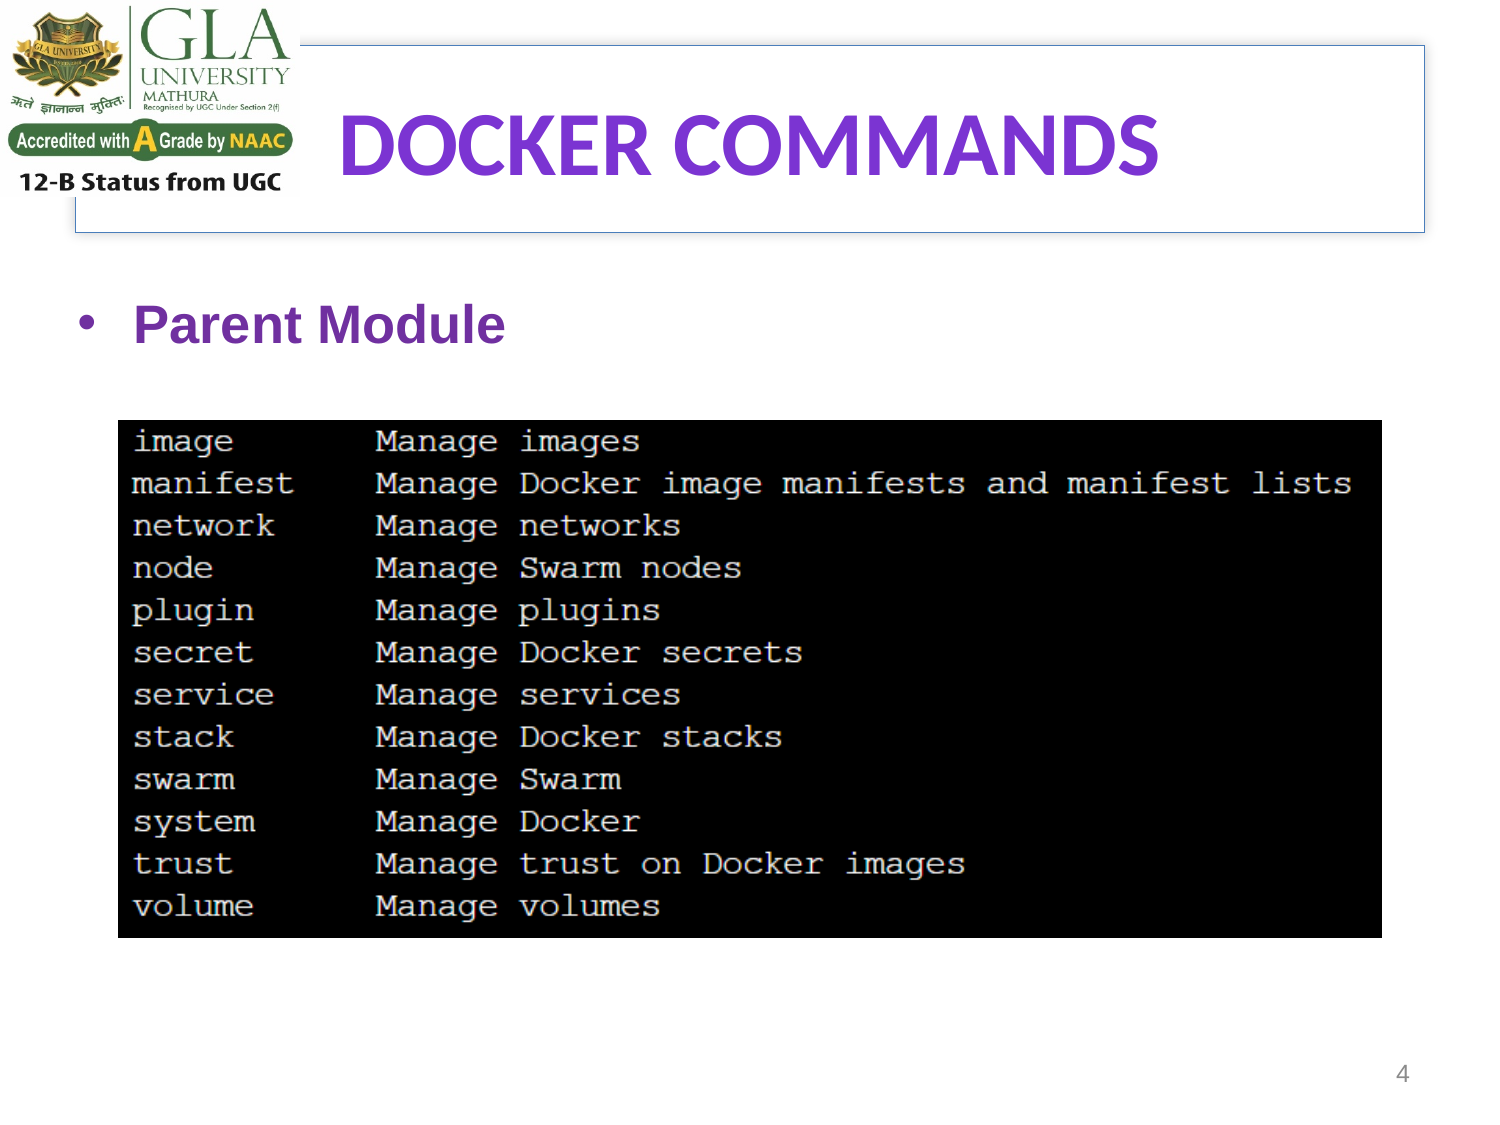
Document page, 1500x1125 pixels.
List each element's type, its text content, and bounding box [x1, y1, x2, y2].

list [0, 290, 1500, 1094]
title DOCKER COMMANDS [75, 45, 1425, 233]
picture [118, 419, 1382, 938]
text_box Parent Module [62, 281, 1438, 362]
picture [0, 0, 301, 198]
slide_number 4 [1074, 1042, 1425, 1103]
